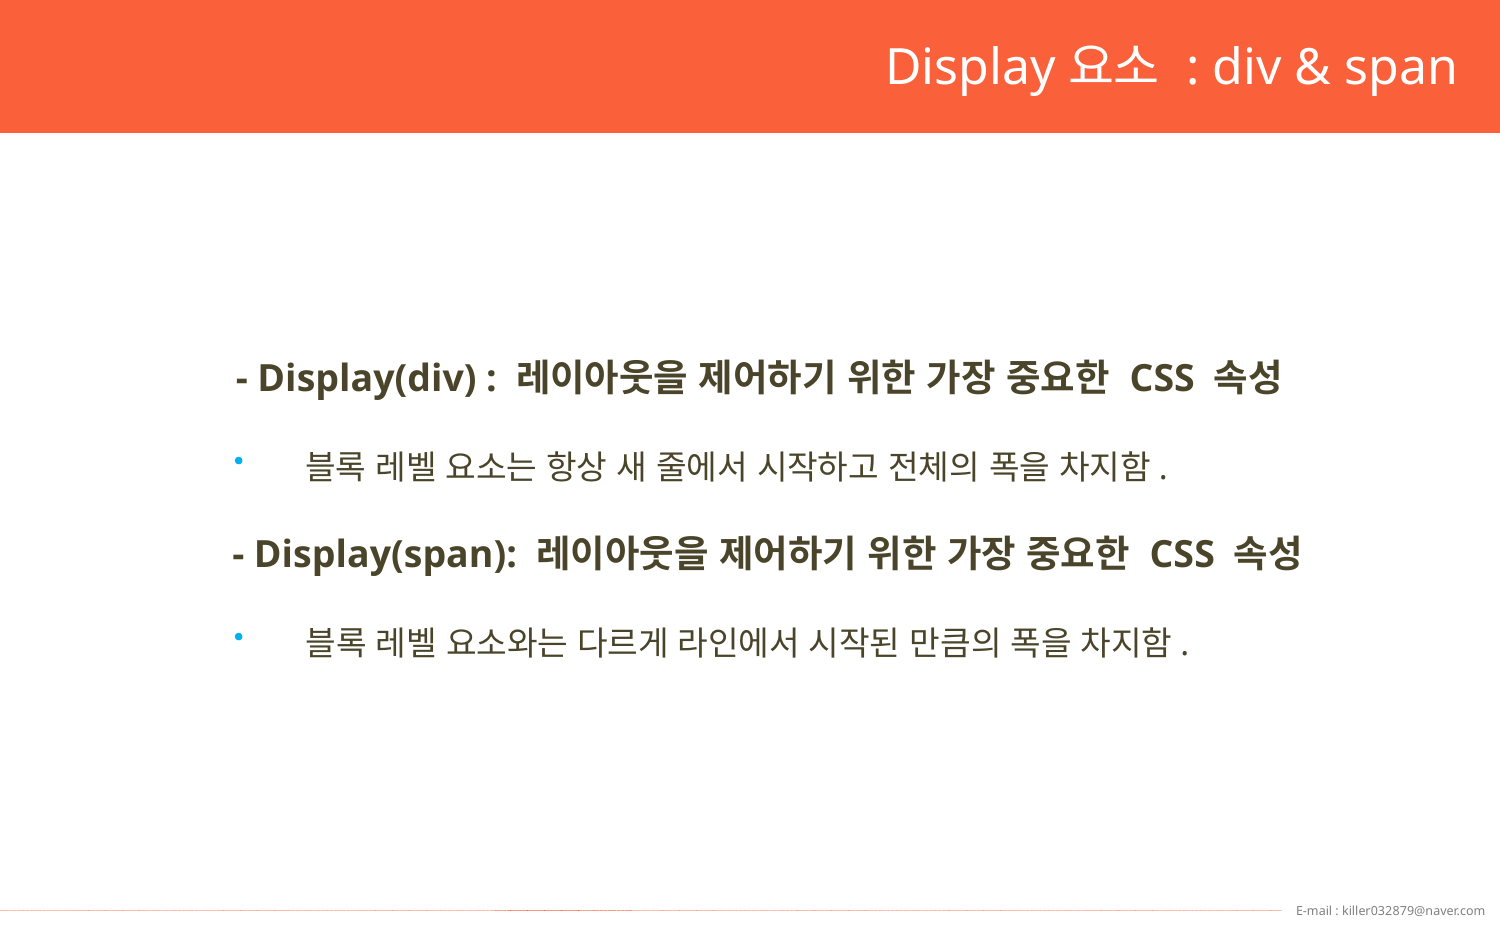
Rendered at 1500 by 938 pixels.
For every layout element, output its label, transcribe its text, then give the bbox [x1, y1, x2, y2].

text_box Display요소 : div & span [870, 27, 1473, 103]
picture [0, 133, 1500, 938]
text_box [190, 346, 1346, 671]
